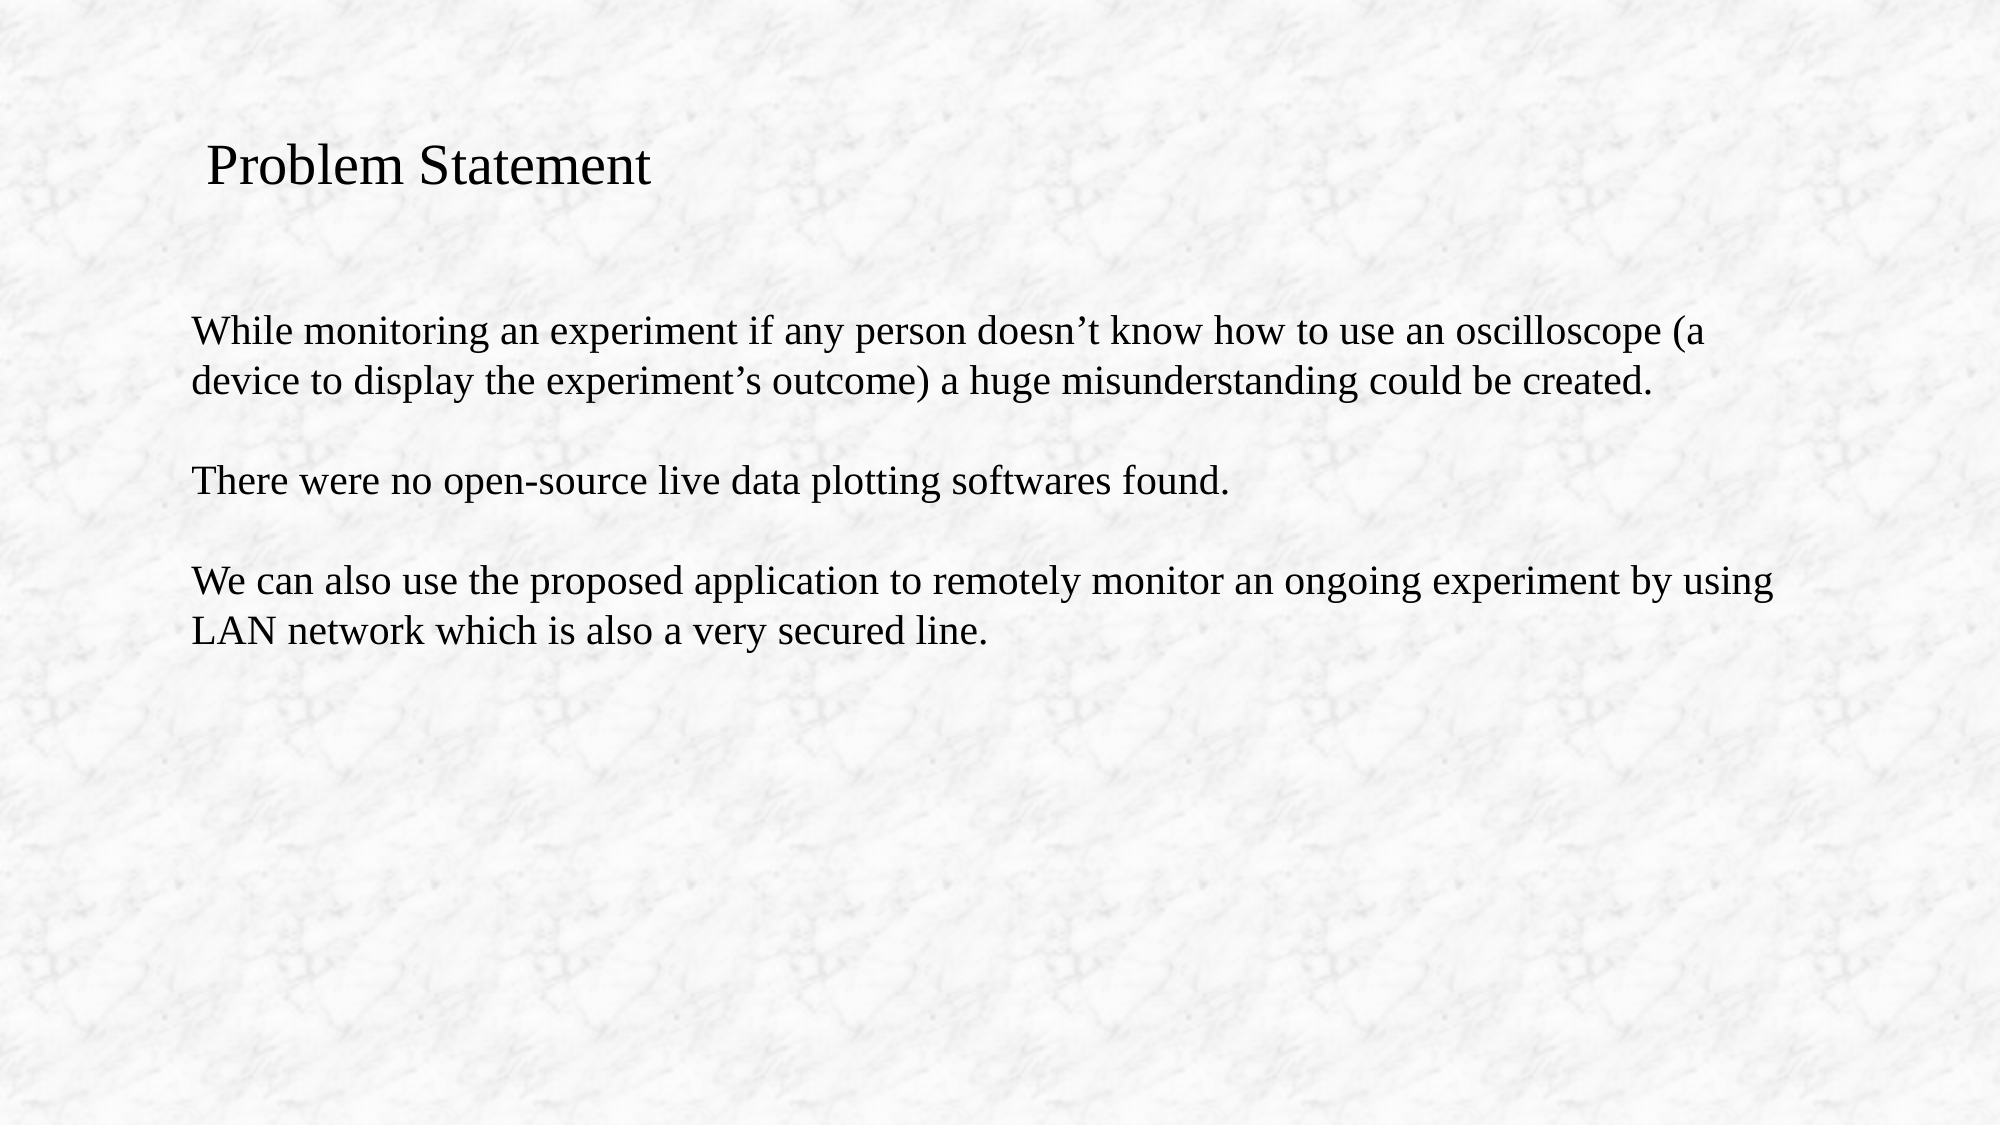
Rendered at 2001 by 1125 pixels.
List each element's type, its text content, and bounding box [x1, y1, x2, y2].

text_box While monitoring an experiment if any person doesn’t know how to use an oscilloscope (a device to display the experiment’s outcome) a huge misunderstanding could be created. There were no open-source live data plotting softwares found. We can also use the proposed application to remotely monitor an ongoing experiment by using LAN network which is also a very secured line. [176, 295, 1792, 661]
text_box Problem Statement [191, 118, 1953, 204]
